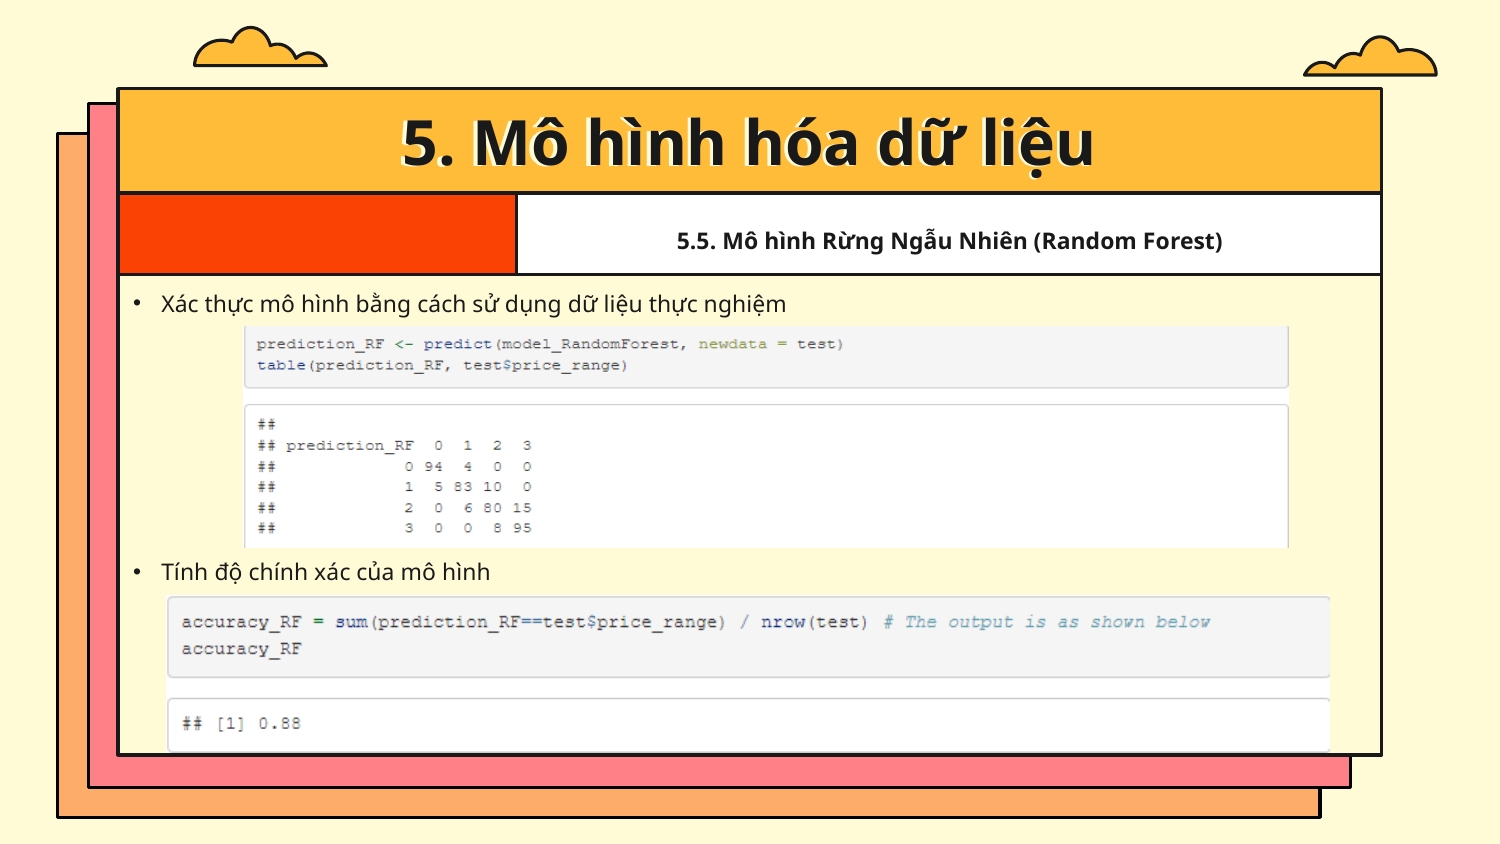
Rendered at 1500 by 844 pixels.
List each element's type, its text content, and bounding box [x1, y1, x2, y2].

picture [243, 326, 1289, 549]
text_box Tính độ chính xác của mô hình [118, 547, 1378, 596]
text_box Xác thực mô hình bằng cách sử dụng dữ liệu thực nghiệm [118, 279, 1378, 327]
text_box 5.5. Mô hình Rừng Ngẫu Nhiên (Random Forest) [518, 192, 1382, 275]
picture [166, 594, 1330, 753]
title 5. Mô hình hóa dữ liệu [118, 88, 1382, 193]
